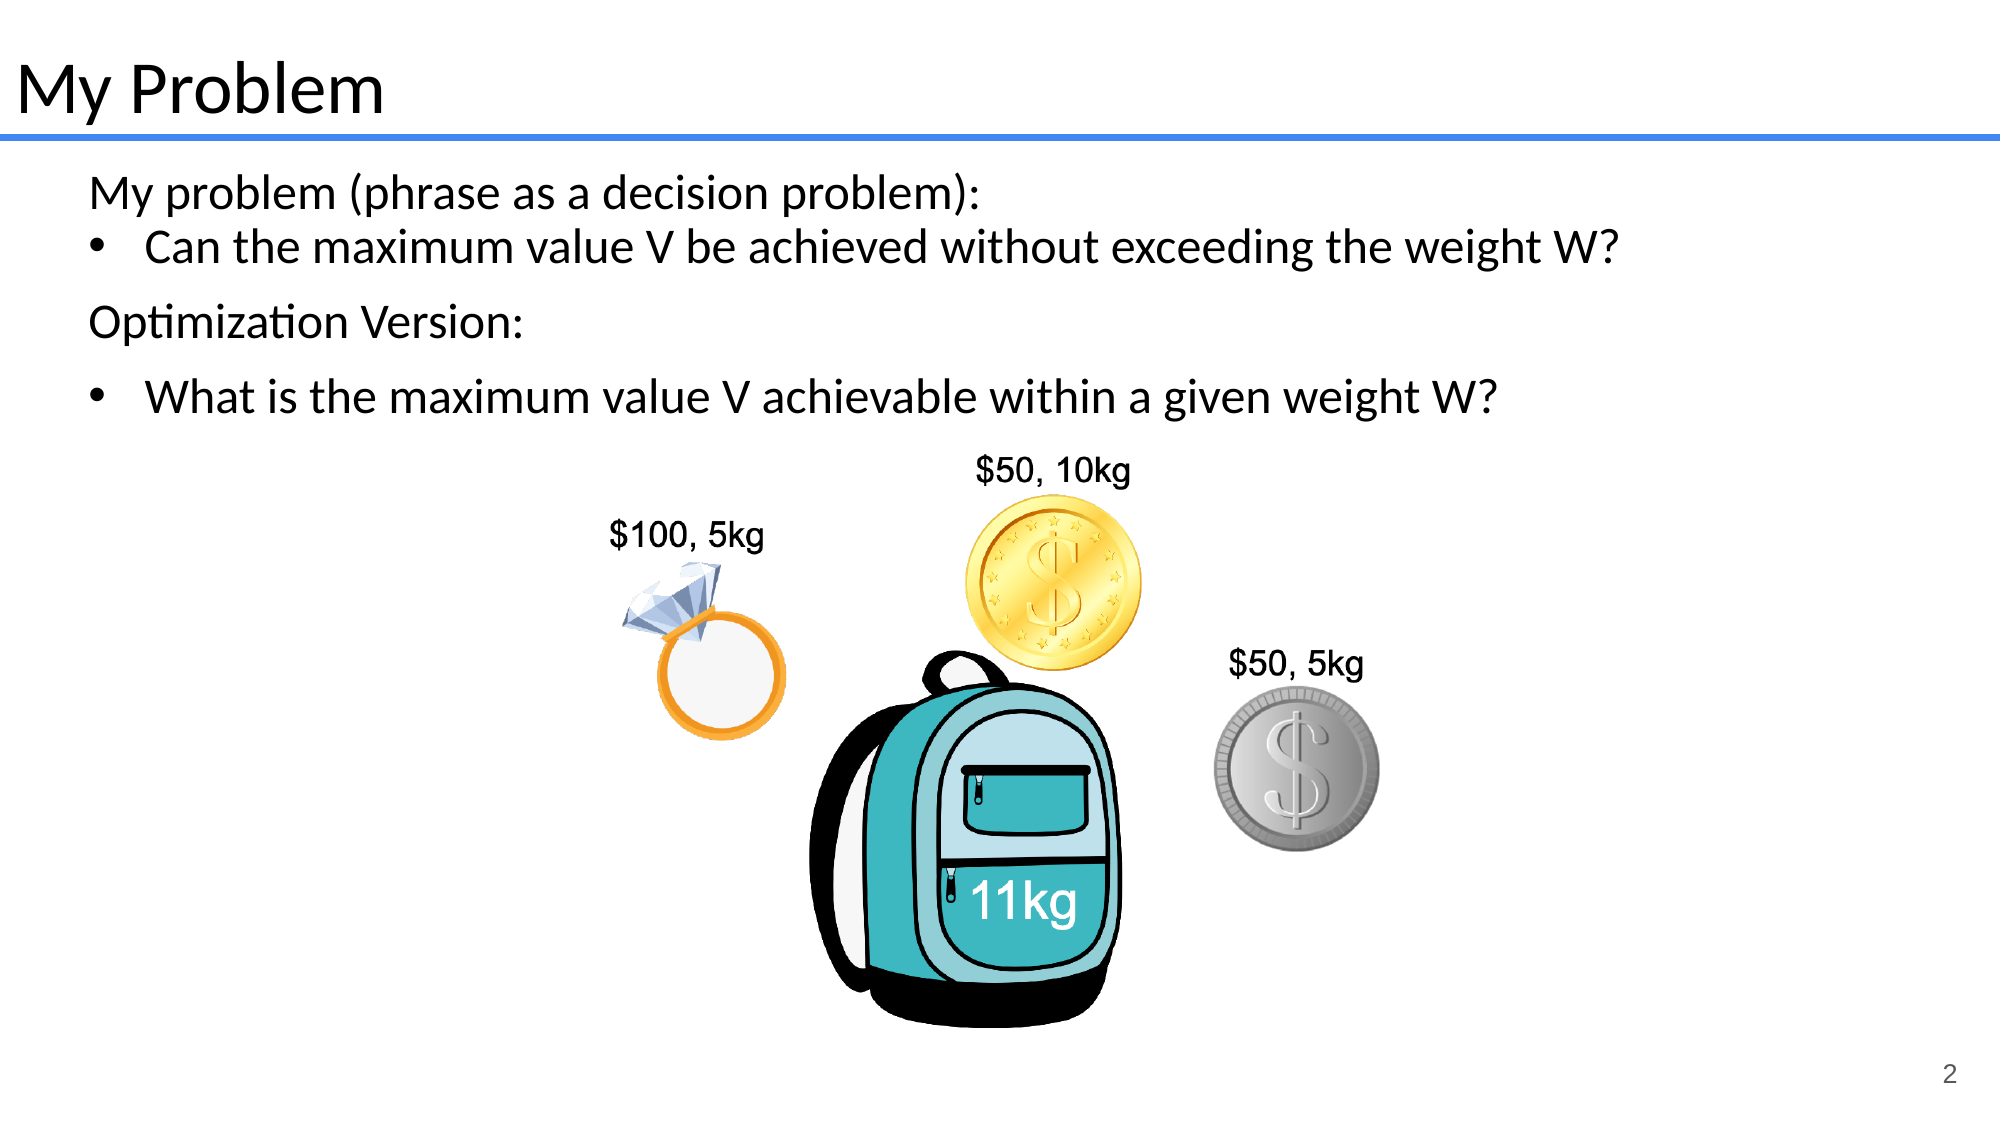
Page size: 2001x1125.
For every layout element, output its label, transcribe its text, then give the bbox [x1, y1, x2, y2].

text_box My Problem [0, 0, 2000, 134]
picture [432, 422, 1568, 1062]
text_box My problem (phrase as a decision problem): Can the maximum value V be achieved without exceeding the weight W? Optimization Version: What is the maximum value V achievable within a given weight W? [73, 158, 1833, 584]
slide_number 2 [1870, 1042, 1973, 1103]
